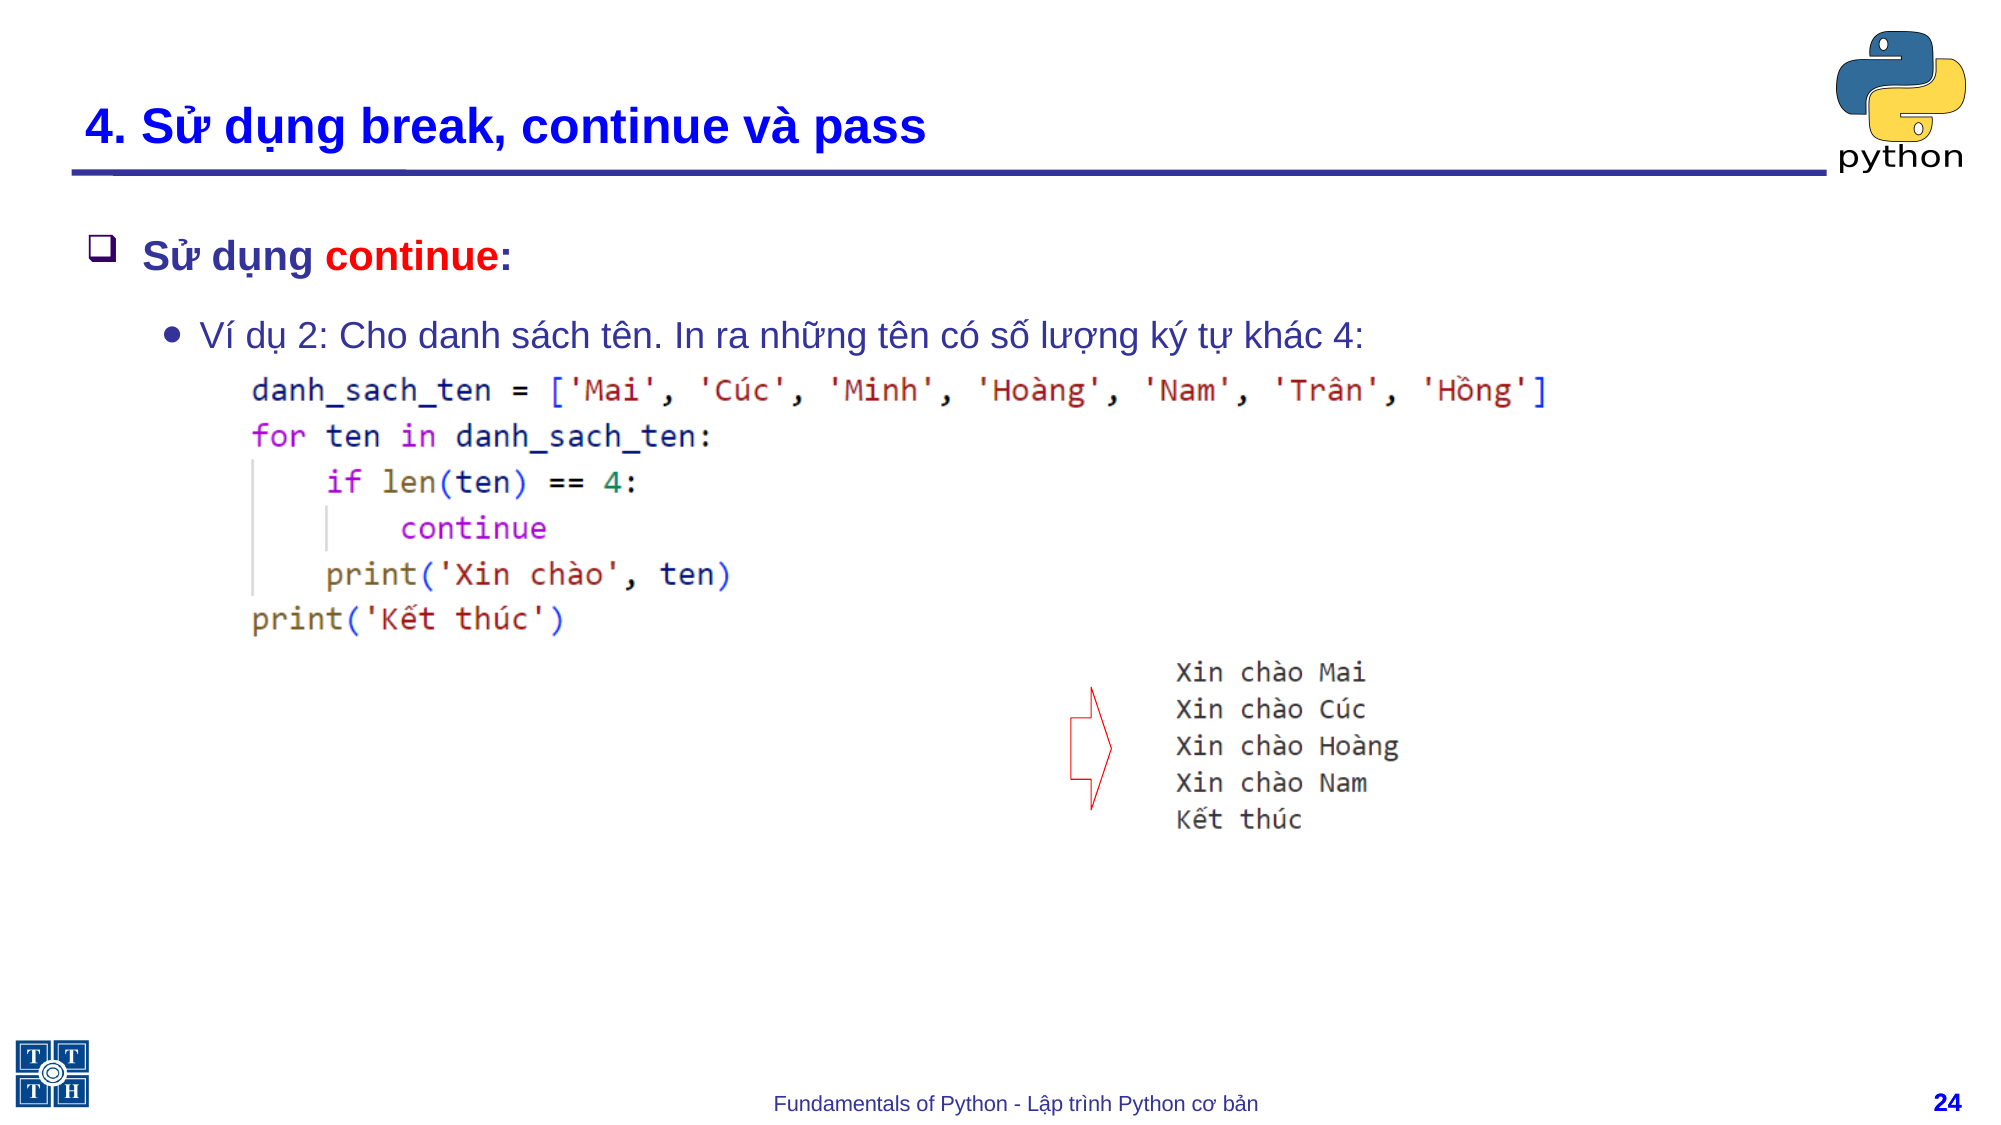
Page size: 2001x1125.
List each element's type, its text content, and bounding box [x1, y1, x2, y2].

list Sử dụng continue: Ví dụ 2: Cho danh sách tên. In ra những tên có số lượng ký tự khác 4: [70, 196, 1804, 1047]
text_box [1070, 687, 1112, 810]
picture [1165, 650, 1422, 846]
picture [1836, 31, 1966, 173]
picture [15, 1039, 90, 1108]
title 4. Sử dụng break, continue và pass [70, 31, 1804, 161]
picture [231, 366, 1556, 646]
